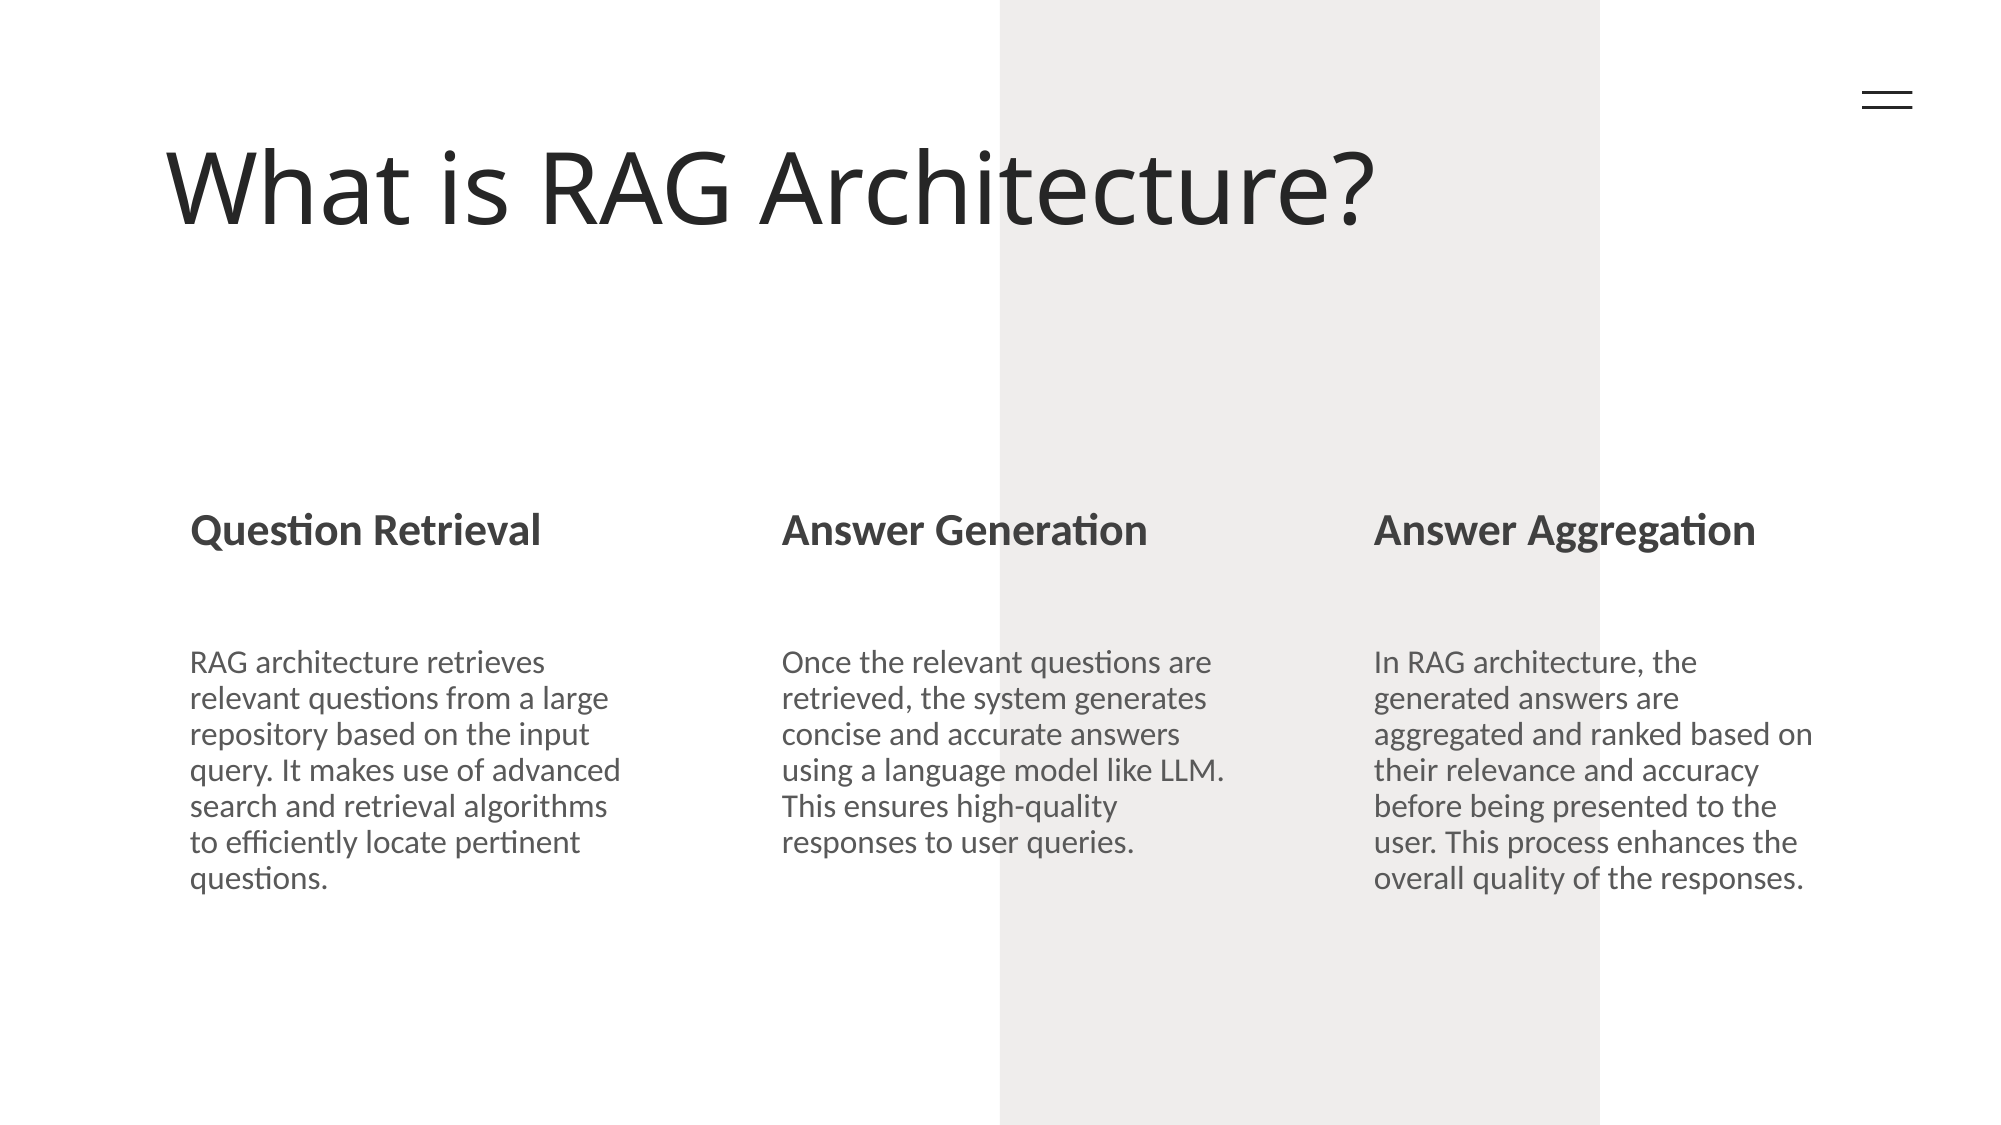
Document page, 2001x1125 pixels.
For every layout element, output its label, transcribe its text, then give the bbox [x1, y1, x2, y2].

list RAG architecture retrieves relevant questions from a large repository based on the input query. It makes use of advanced search and retrieval algorithms to efficiently locate pertinent questions. [174, 637, 654, 975]
title What is RAG Architecture? [150, 130, 1863, 349]
list Answer Aggregation [1358, 440, 1838, 563]
list Once the relevant questions are retrieved, the system generates concise and accurate answers using a language model like LLM. This ensures high-quality responses to user queries. [766, 637, 1246, 975]
list Answer Generation [766, 440, 1246, 563]
list In RAG architecture, the generated answers are aggregated and ranked based on their relevance and accuracy before being presented to the user. This process enhances the overall quality of the responses. [1358, 637, 1838, 975]
list Question Retrieval [175, 440, 655, 563]
